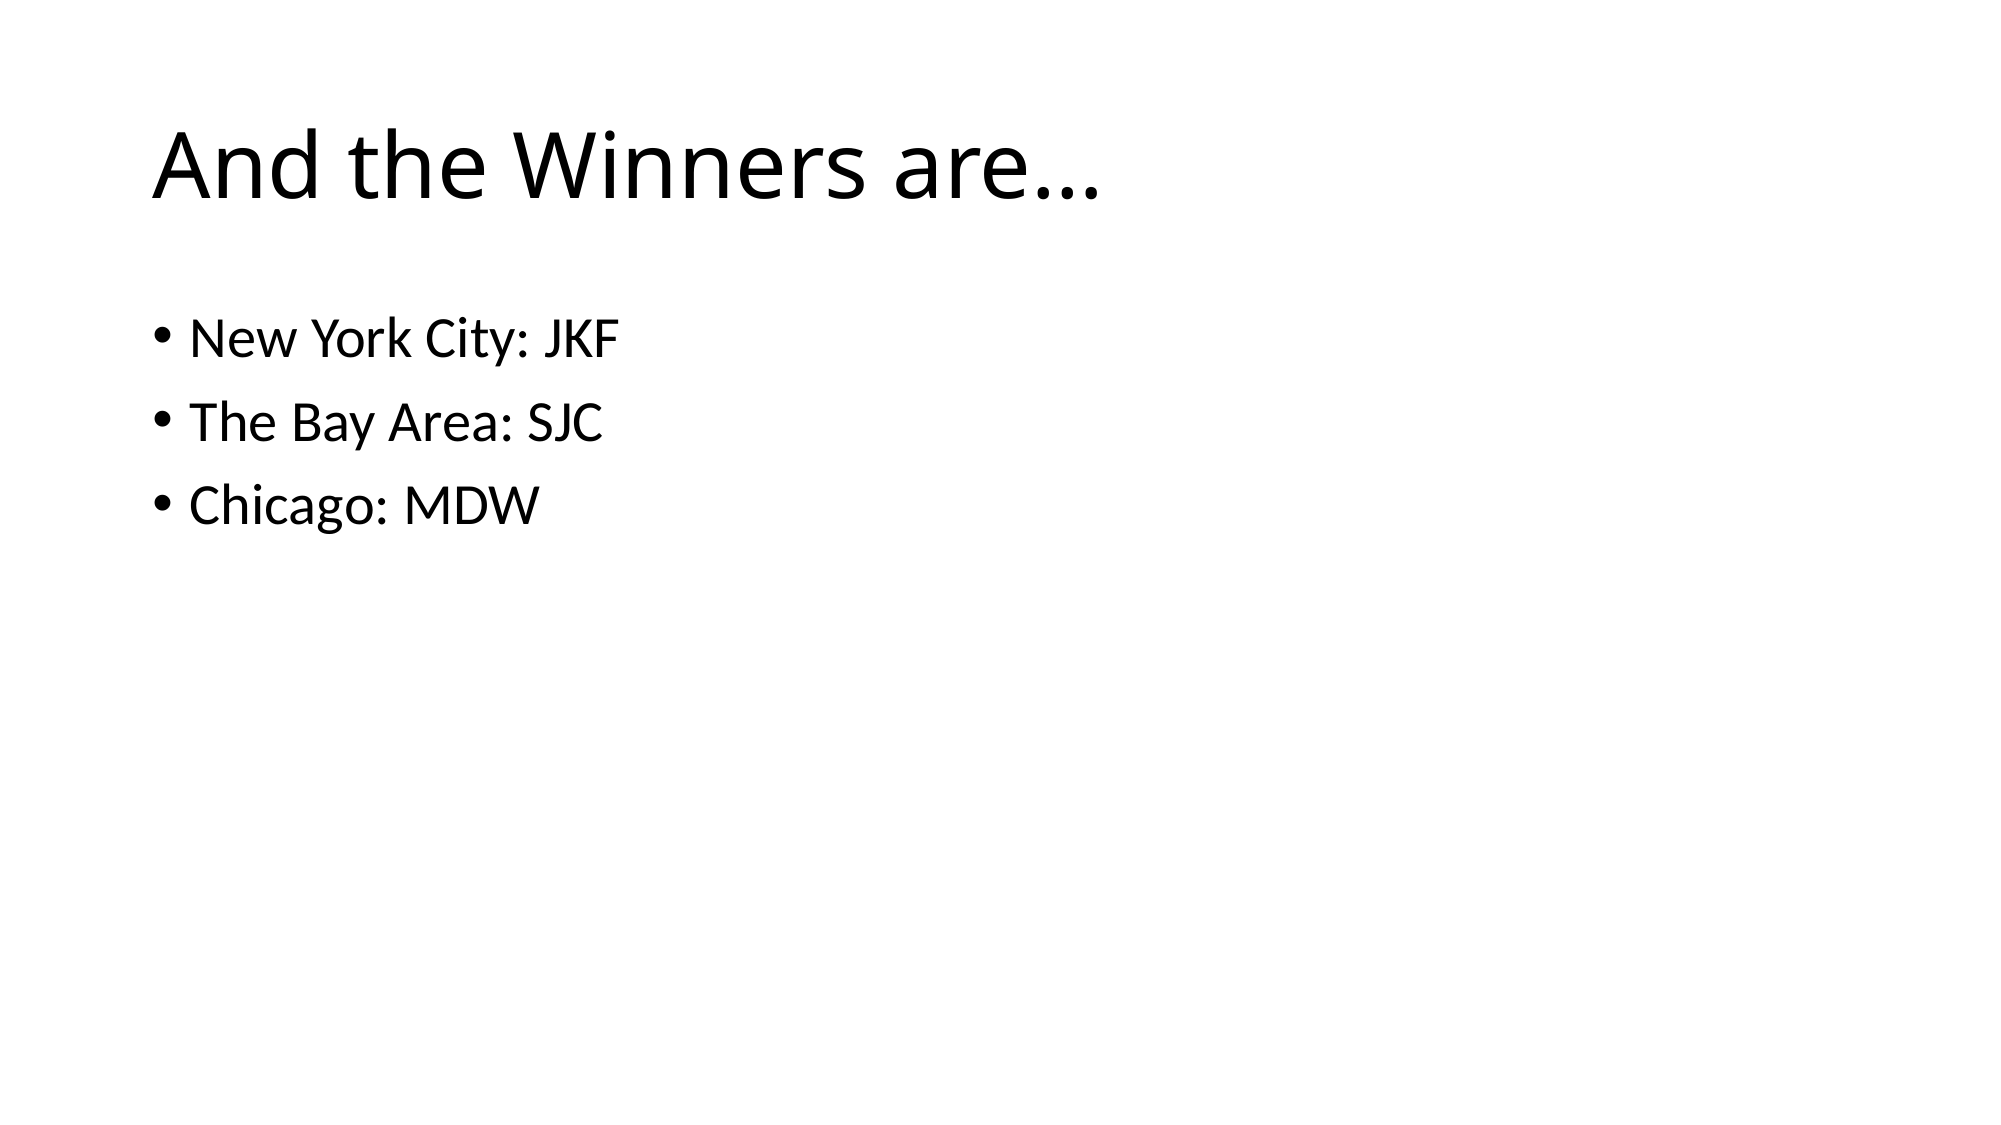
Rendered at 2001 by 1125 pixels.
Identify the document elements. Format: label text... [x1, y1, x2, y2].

title And the Winners are… [137, 59, 1863, 278]
list New York City: JKF The Bay Area: SJC Chicago: MDW [137, 299, 1863, 1014]
